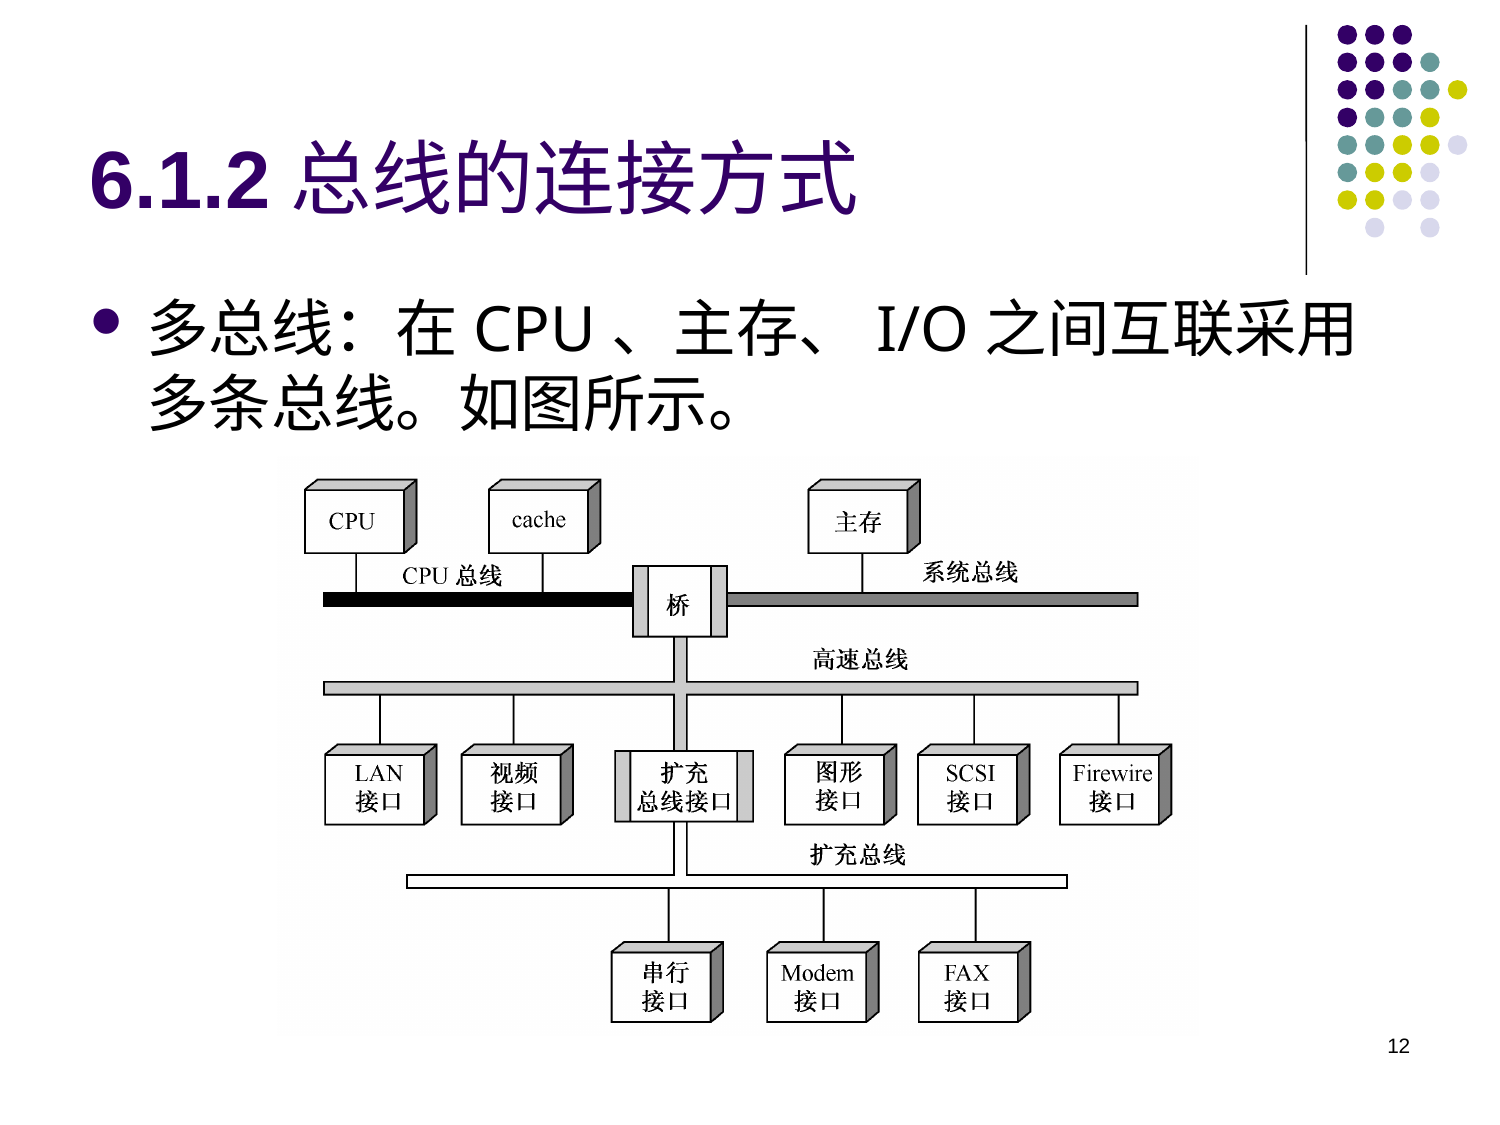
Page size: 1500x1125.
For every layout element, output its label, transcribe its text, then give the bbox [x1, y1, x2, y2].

title 6.1.2总线的连接方式 [74, 19, 1313, 233]
text_box [1074, 1024, 1425, 1100]
list 多总线：在CPU、主存、I/O之间互联采用多条总线。如图所示。 [74, 281, 1426, 1006]
picture [277, 456, 1199, 1036]
